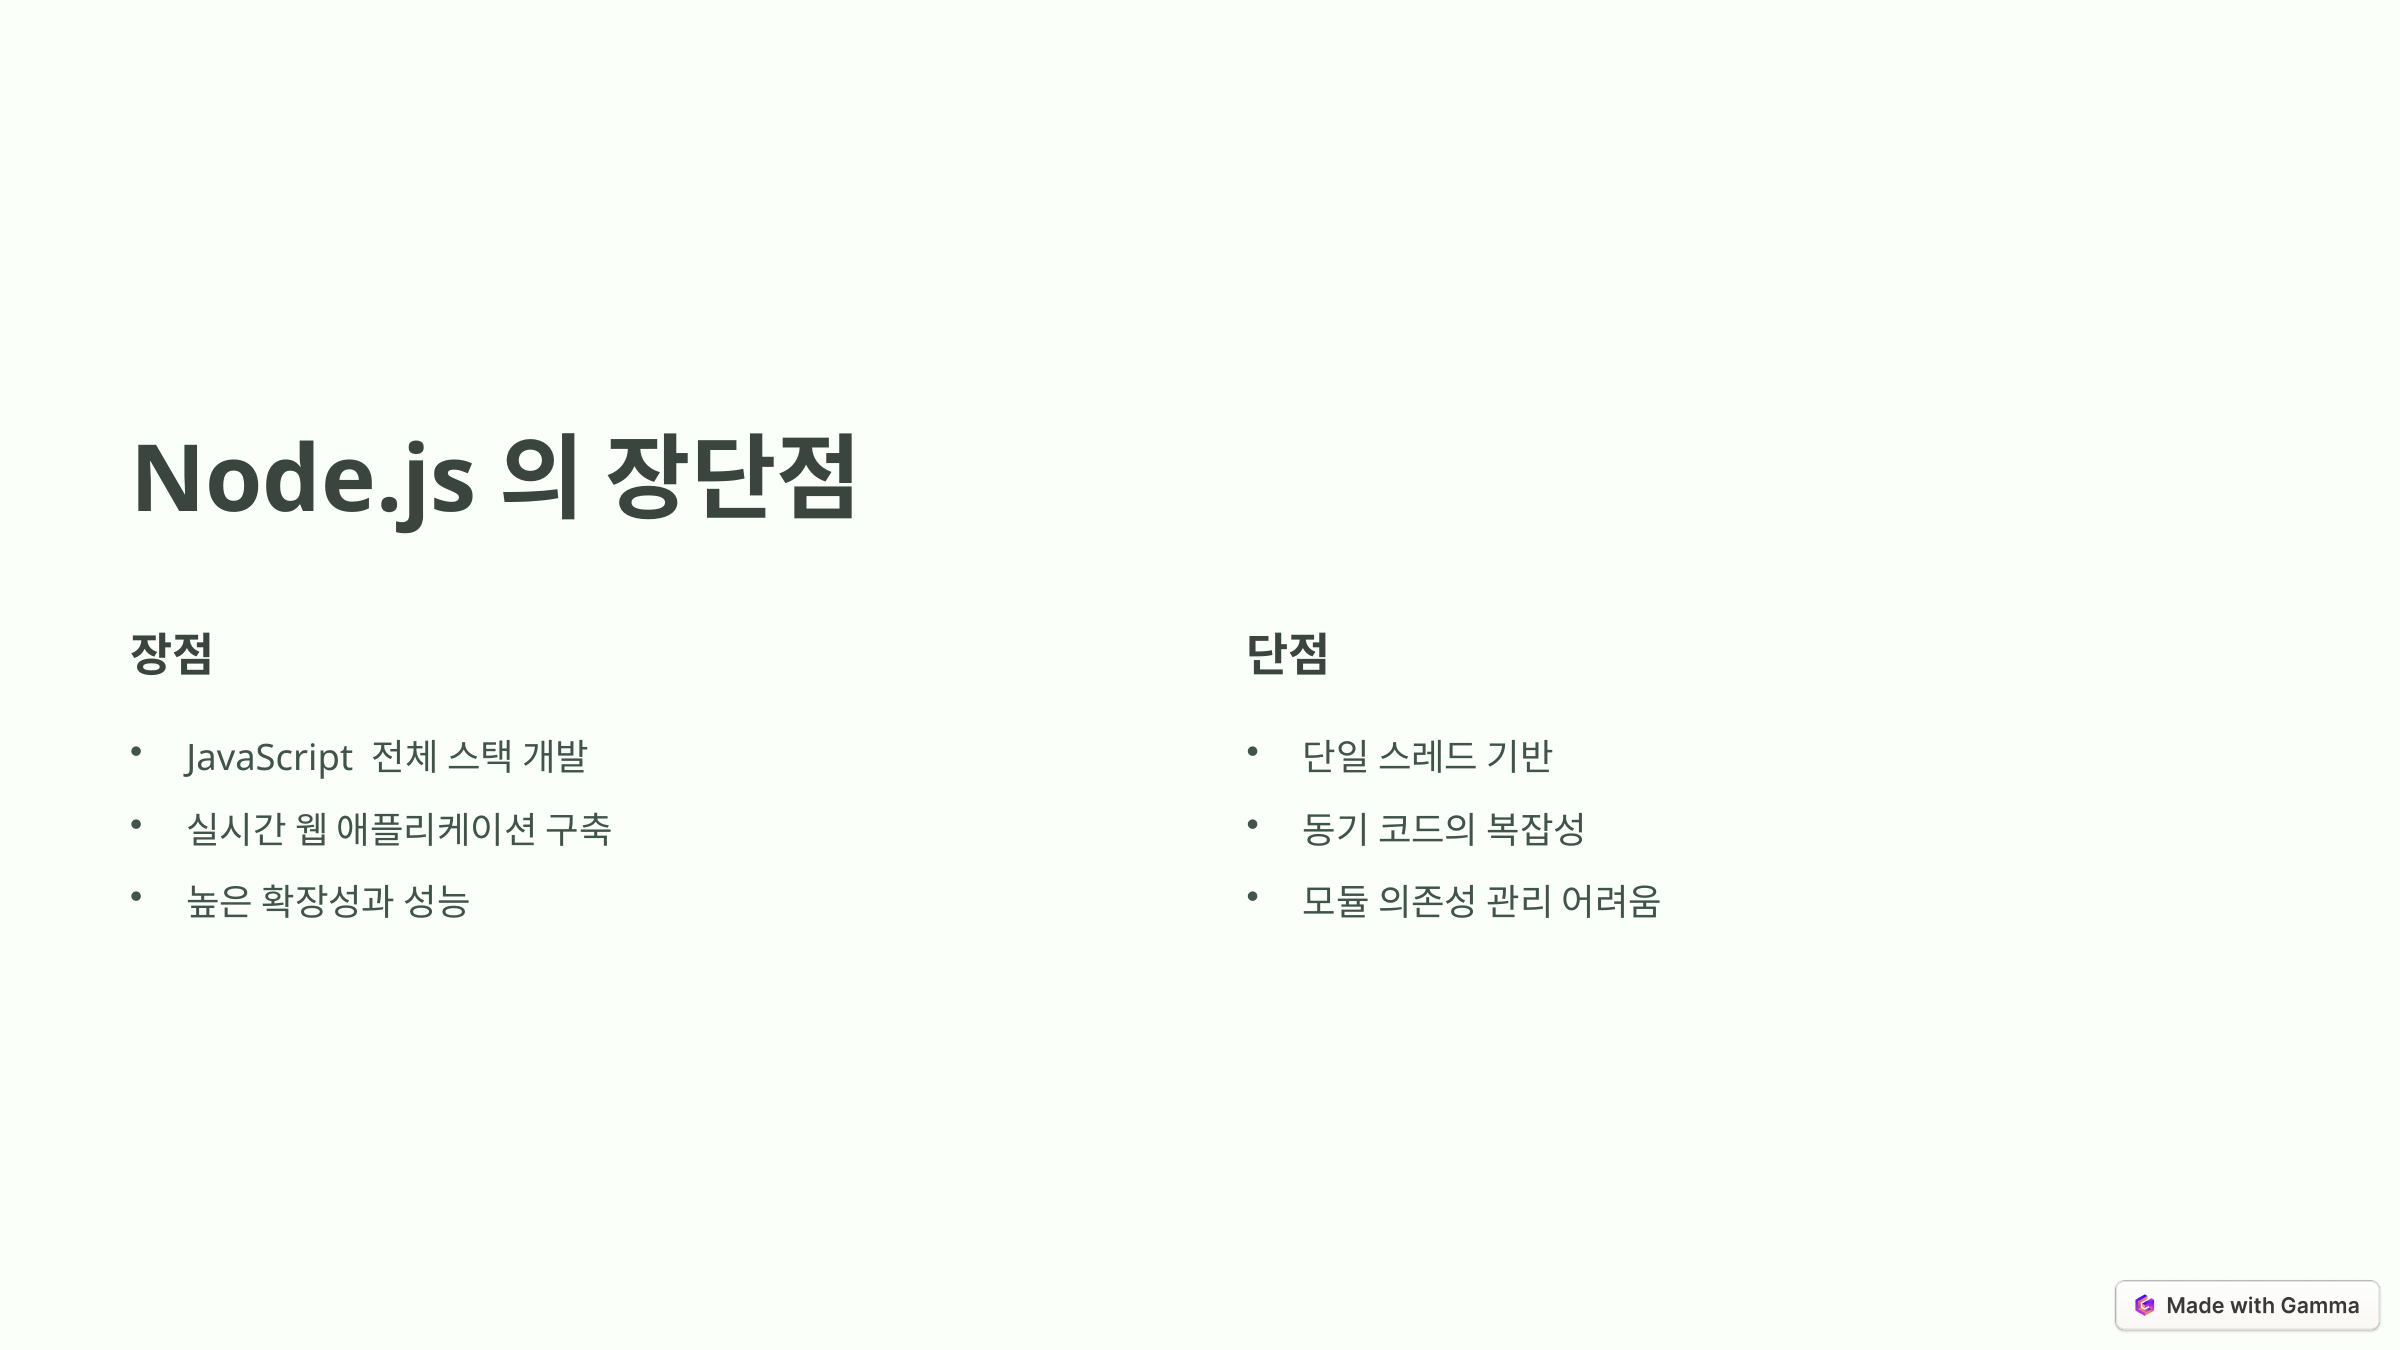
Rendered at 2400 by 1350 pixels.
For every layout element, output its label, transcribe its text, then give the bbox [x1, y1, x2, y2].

text_box JavaScript 전체 스택 개발 [130, 718, 1155, 778]
text_box 실시간 웹 애플리케이션 구축 [130, 790, 1155, 851]
text_box 모듈 의존성 관리 어려움 [1246, 863, 2271, 923]
text_box 높은 확장성과 성능 [130, 863, 1155, 923]
text_box 동기 코드의 복잡성 [1246, 790, 2271, 851]
text_box Node.js의 장단점 [130, 413, 1061, 531]
text_box 장점 [130, 623, 596, 682]
picture [2106, 1271, 2389, 1339]
text_box 단일 스레드 기반 [1246, 718, 2271, 778]
text_box 단점 [1246, 623, 1712, 682]
